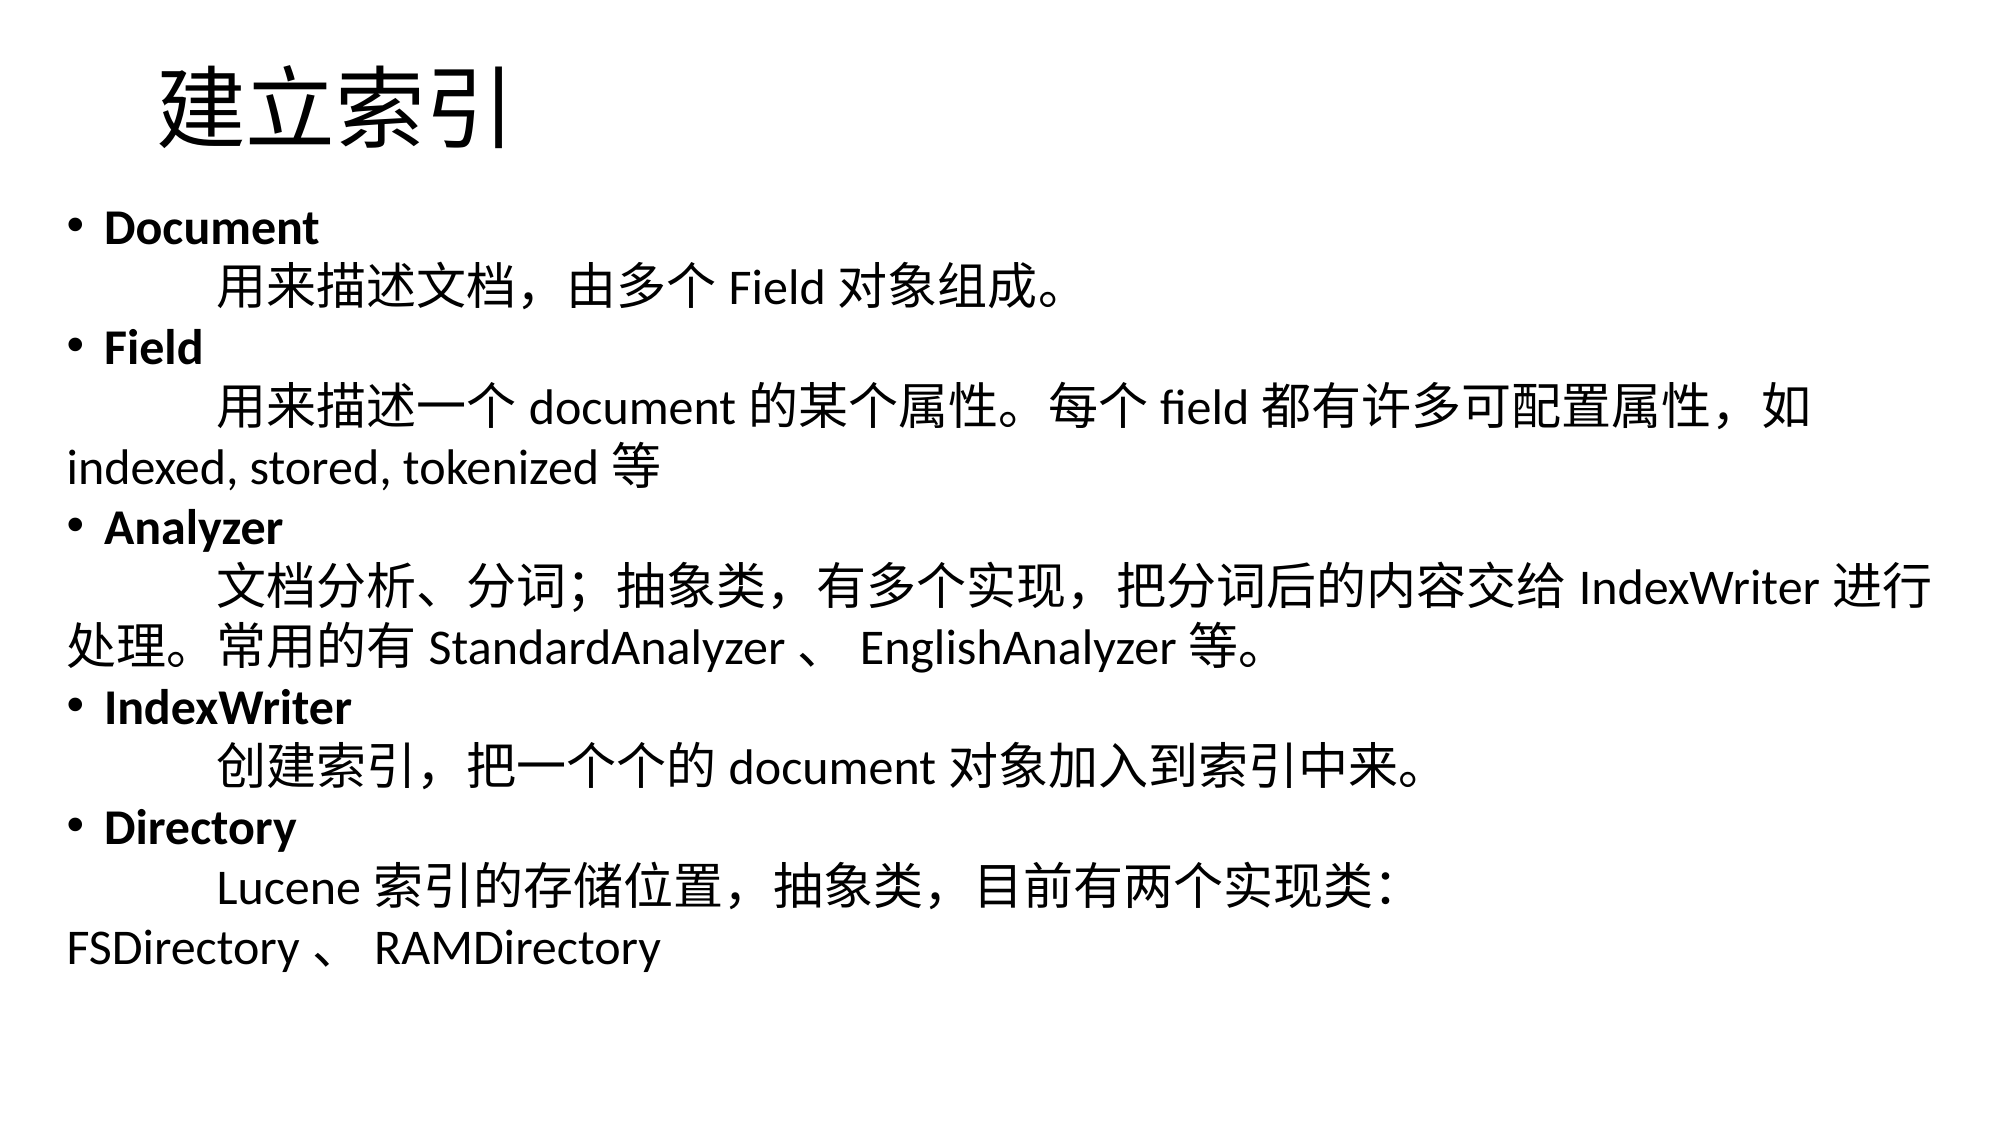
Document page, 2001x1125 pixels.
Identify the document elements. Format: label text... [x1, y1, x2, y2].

list Document 用来描述文档，由多个Field对象组成。 Field 用来描述一个document的某个属性。每个field都有许多可配置属性，如indexed, stored, tokenized等 Analyzer 文档分析、分词；抽象类，有多个实现，把分词后的内容交给IndexWriter进行处理。常用的有StandardAnalyzer、EnglishAnalyzer等。 IndexWriter 创建索引，把一个个的document对象加入到索引中来。 Directory Lucene索引的存储位置，抽象类，目前有两个实现类：FSDirectory、RAMDirectory [51, 186, 1956, 1080]
title 建立索引 [140, 55, 1866, 169]
